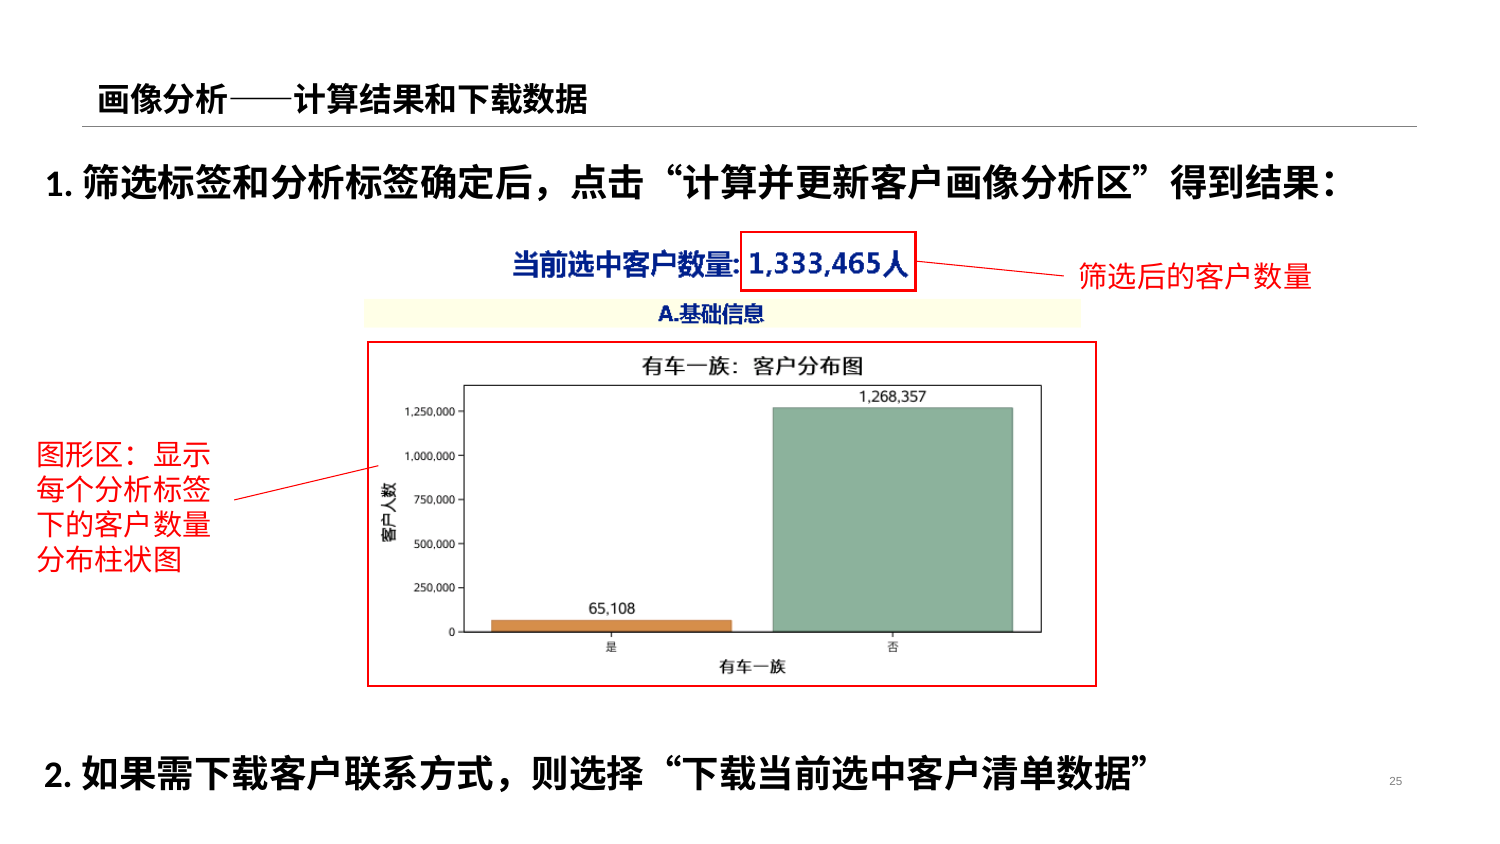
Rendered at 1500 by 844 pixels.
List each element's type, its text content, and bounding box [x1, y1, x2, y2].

picture [364, 246, 1081, 689]
text_box [740, 231, 917, 246]
text_box 1.筛选标签和分析标签确定后，点击“计算并更新客户画像分析区”得到结果： [8, 151, 1500, 211]
text_box 图形区：显示每个分析标签下的客户数量分布柱状图 [21, 428, 229, 584]
text_box 筛选后的客户数量 [1081, 251, 1329, 301]
text_box [1081, 341, 1097, 687]
title 画像分析——计算结果和下载数据 [82, 0, 1418, 127]
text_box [234, 465, 379, 500]
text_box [915, 261, 1064, 277]
text_box 2.如果需下载客户联系方式，则选择“下载当前选中客户清单数据” [8, 742, 1500, 803]
